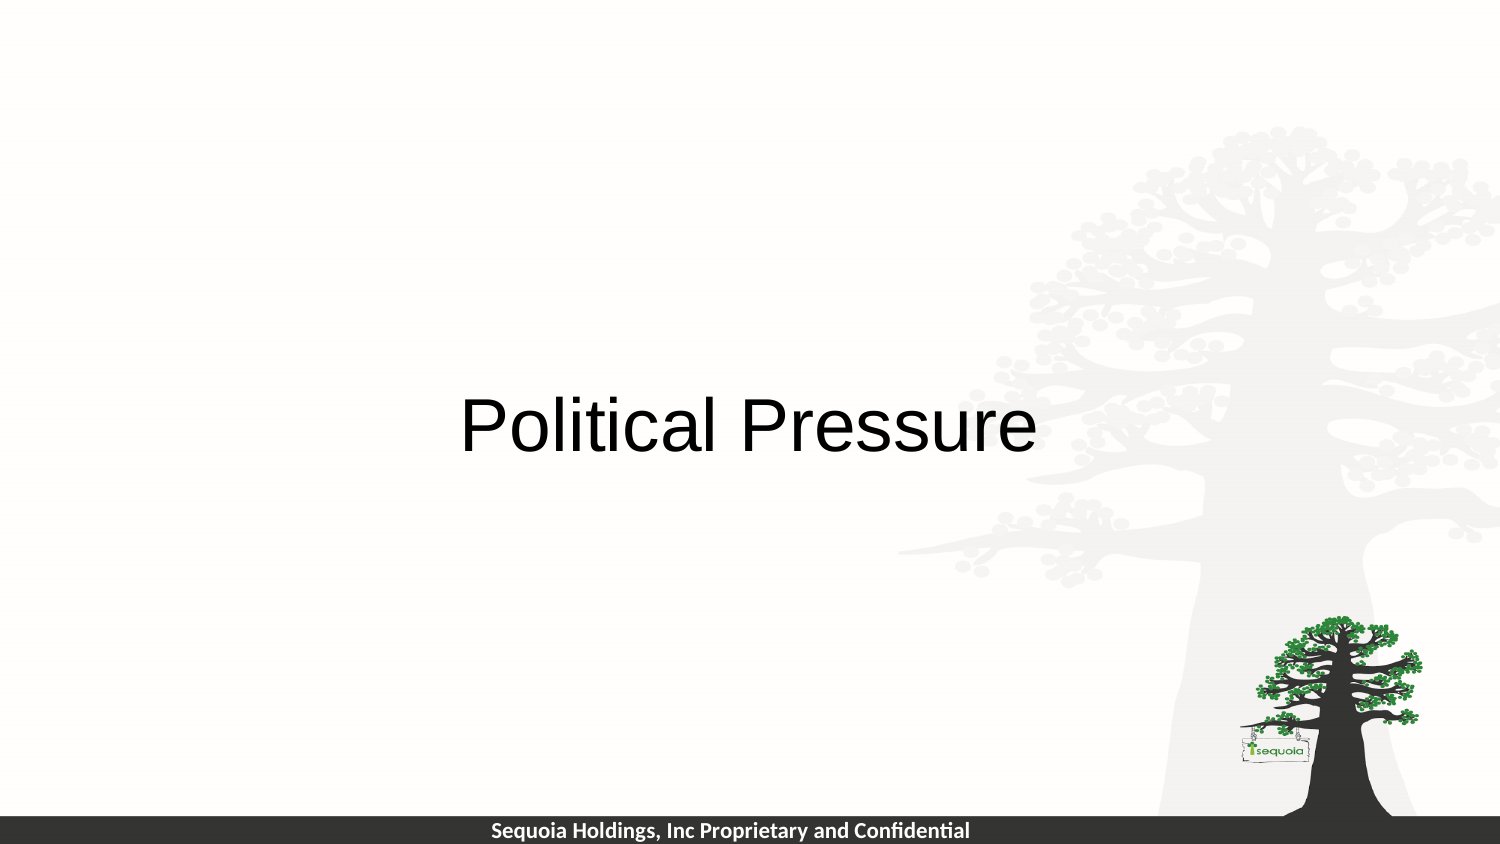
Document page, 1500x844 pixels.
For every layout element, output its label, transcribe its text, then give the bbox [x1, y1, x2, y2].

picture [0, 0, 1500, 844]
title Political Pressure [51, 352, 1449, 491]
footer Sequoia Holdings, Inc Proprietary and Confidential [375, 814, 1088, 844]
